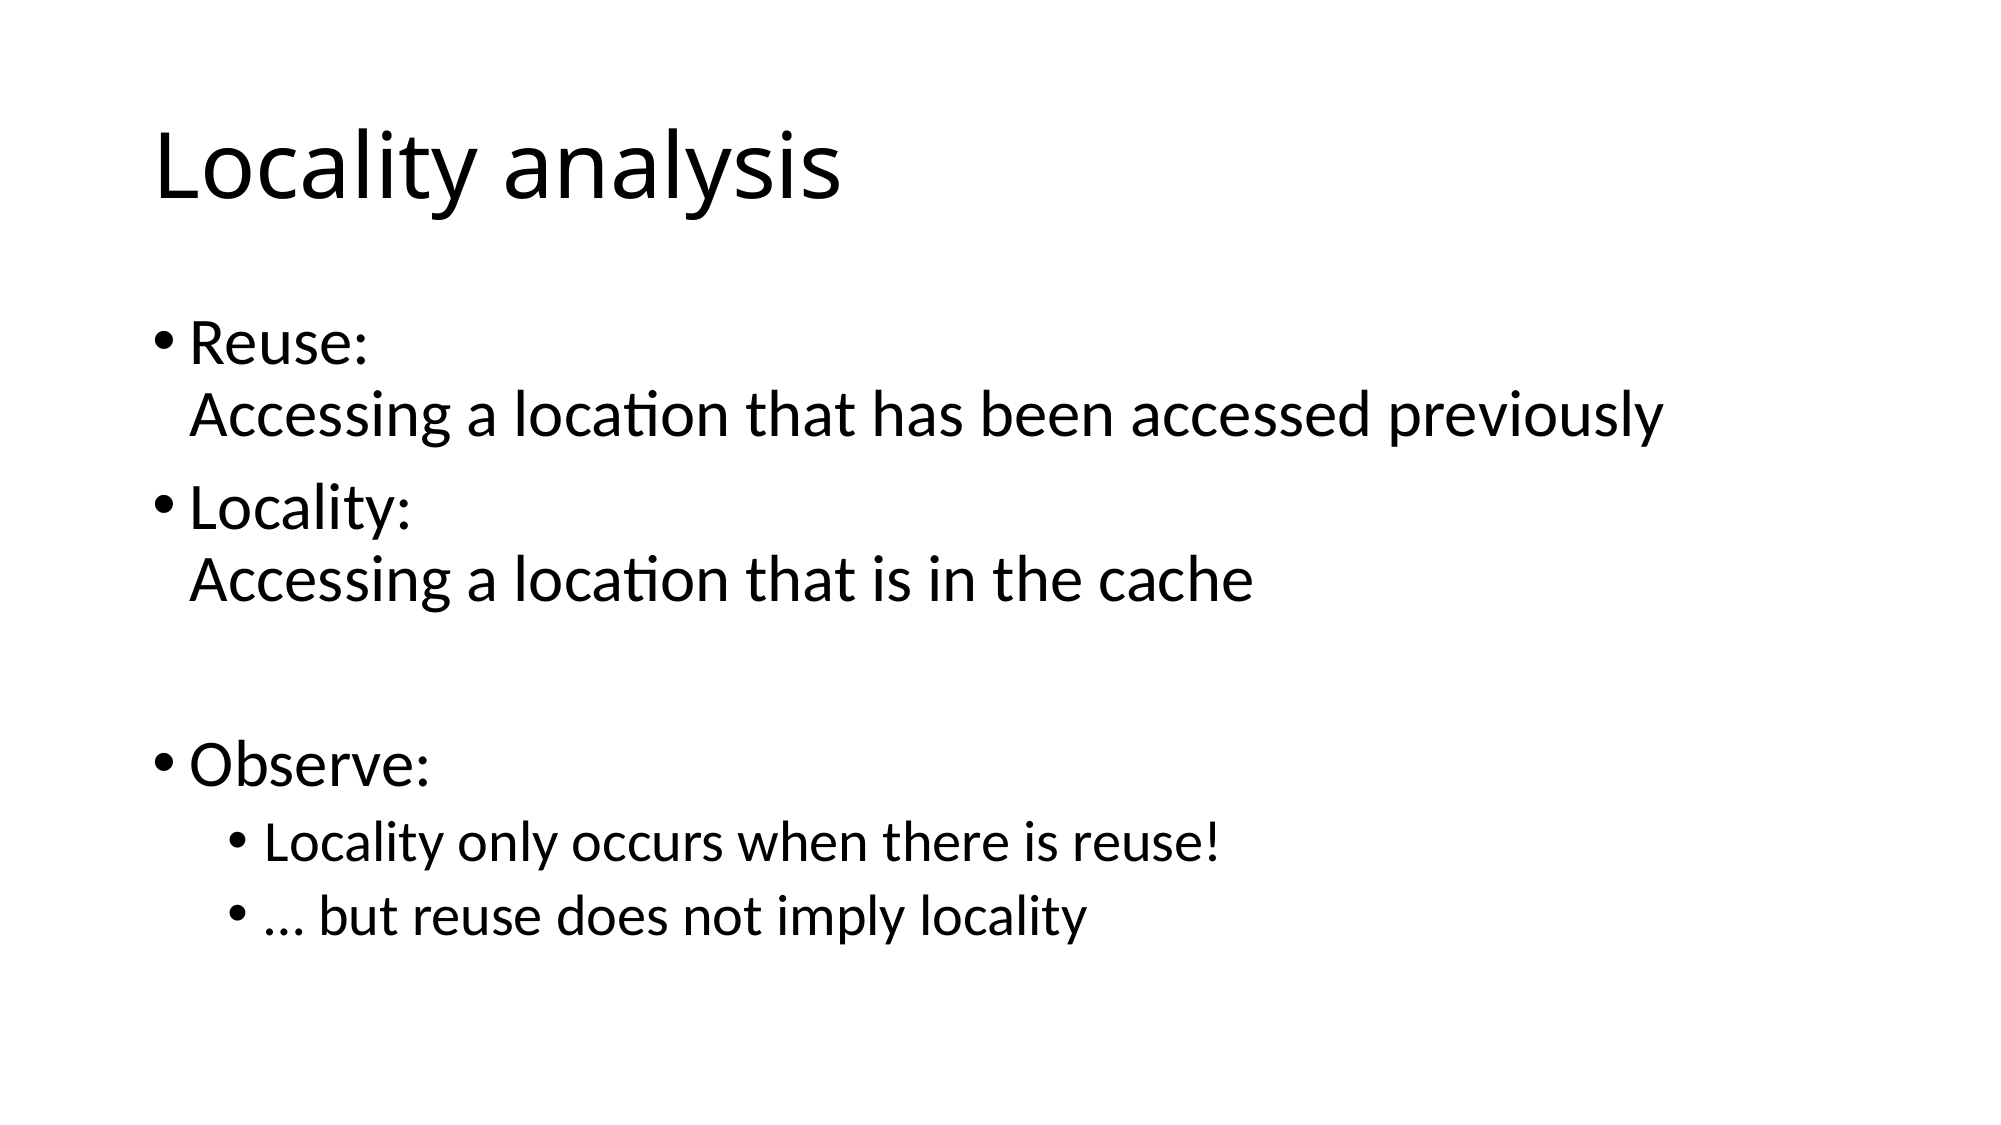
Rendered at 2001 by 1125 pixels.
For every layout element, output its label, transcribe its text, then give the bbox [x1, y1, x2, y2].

title Locality analysis [137, 59, 1863, 278]
list Reuse: Accessing a location that has been accessed previously Locality: Accessing a location that is in the cache Observe: Locality only occurs when there is reuse! … but reuse does not imply locality [137, 299, 1863, 1014]
